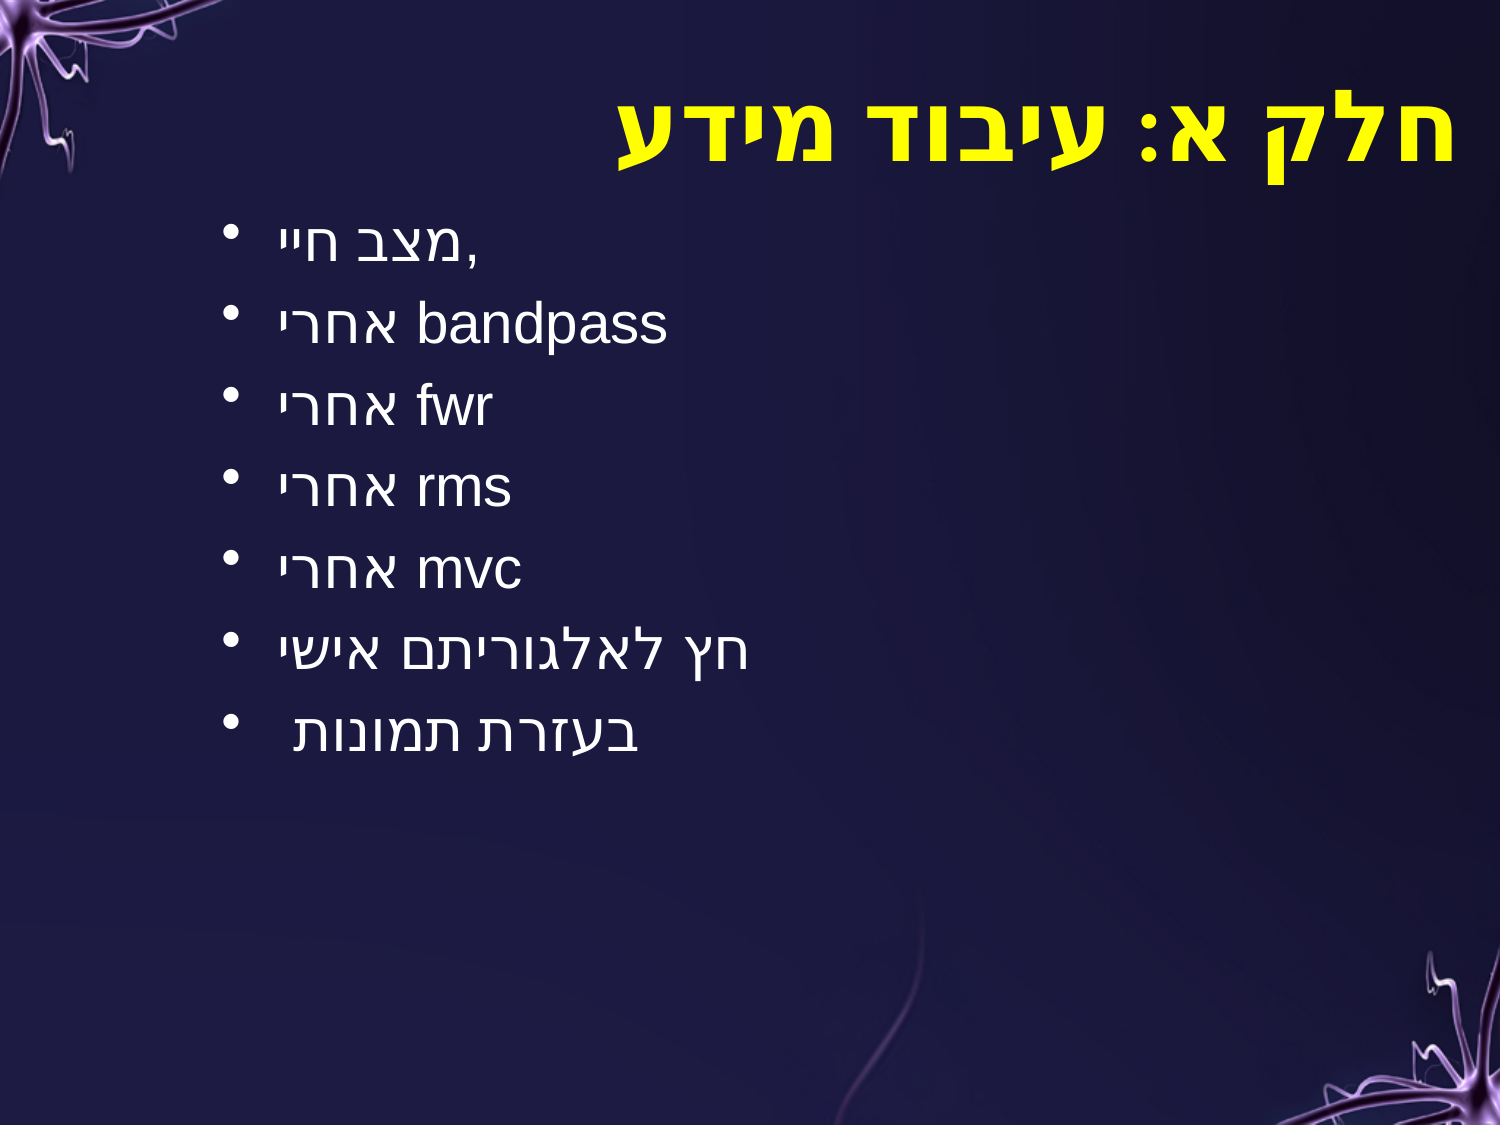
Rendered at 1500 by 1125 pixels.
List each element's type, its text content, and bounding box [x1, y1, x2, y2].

picture [0, 0, 1500, 1125]
text_box חלק א: עיבוד מידע [584, 54, 1477, 190]
list מצב חיי, אחרי bandpass אחרי fwr אחרי rms אחרי mvc חץ לאלגוריתם אישי בעזרת תמונות [206, 195, 1436, 1071]
